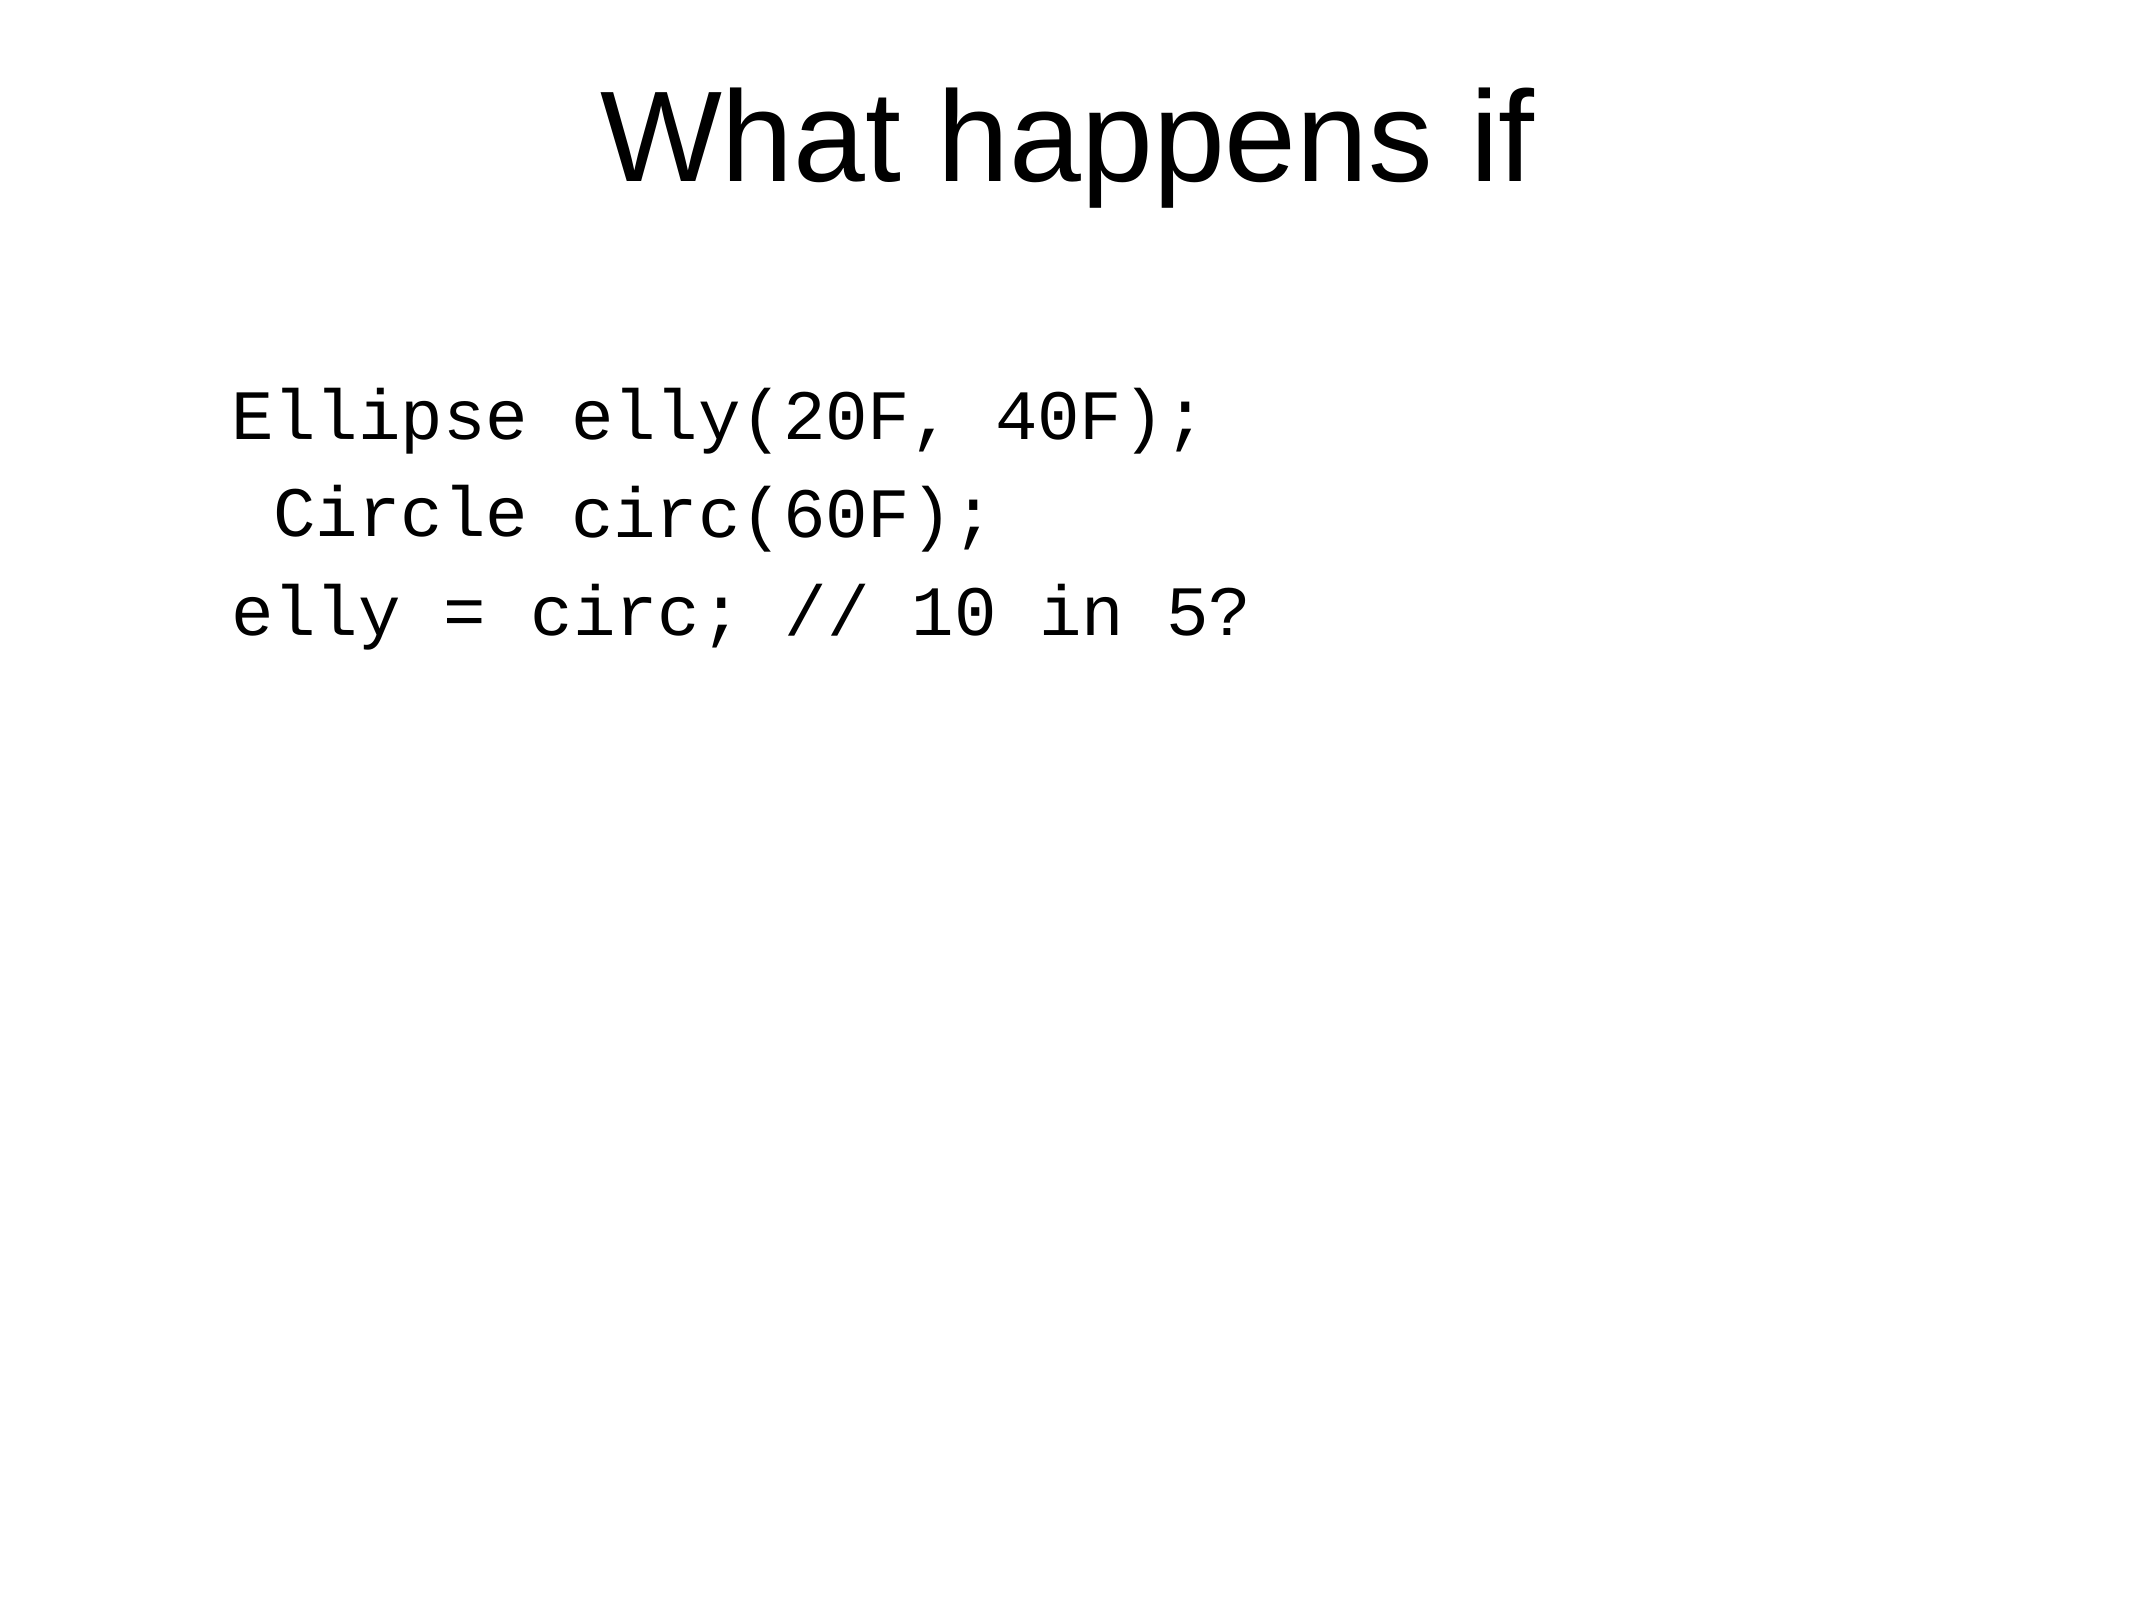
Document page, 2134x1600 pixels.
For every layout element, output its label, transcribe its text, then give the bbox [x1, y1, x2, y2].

text_box Ellipse Circle [229, 355, 531, 552]
title What happens if [597, 52, 1536, 320]
text_box elly = circ; // 10 in 5? [229, 564, 1254, 650]
text_box elly(20F, 40F); circ(60F); [569, 368, 1211, 552]
